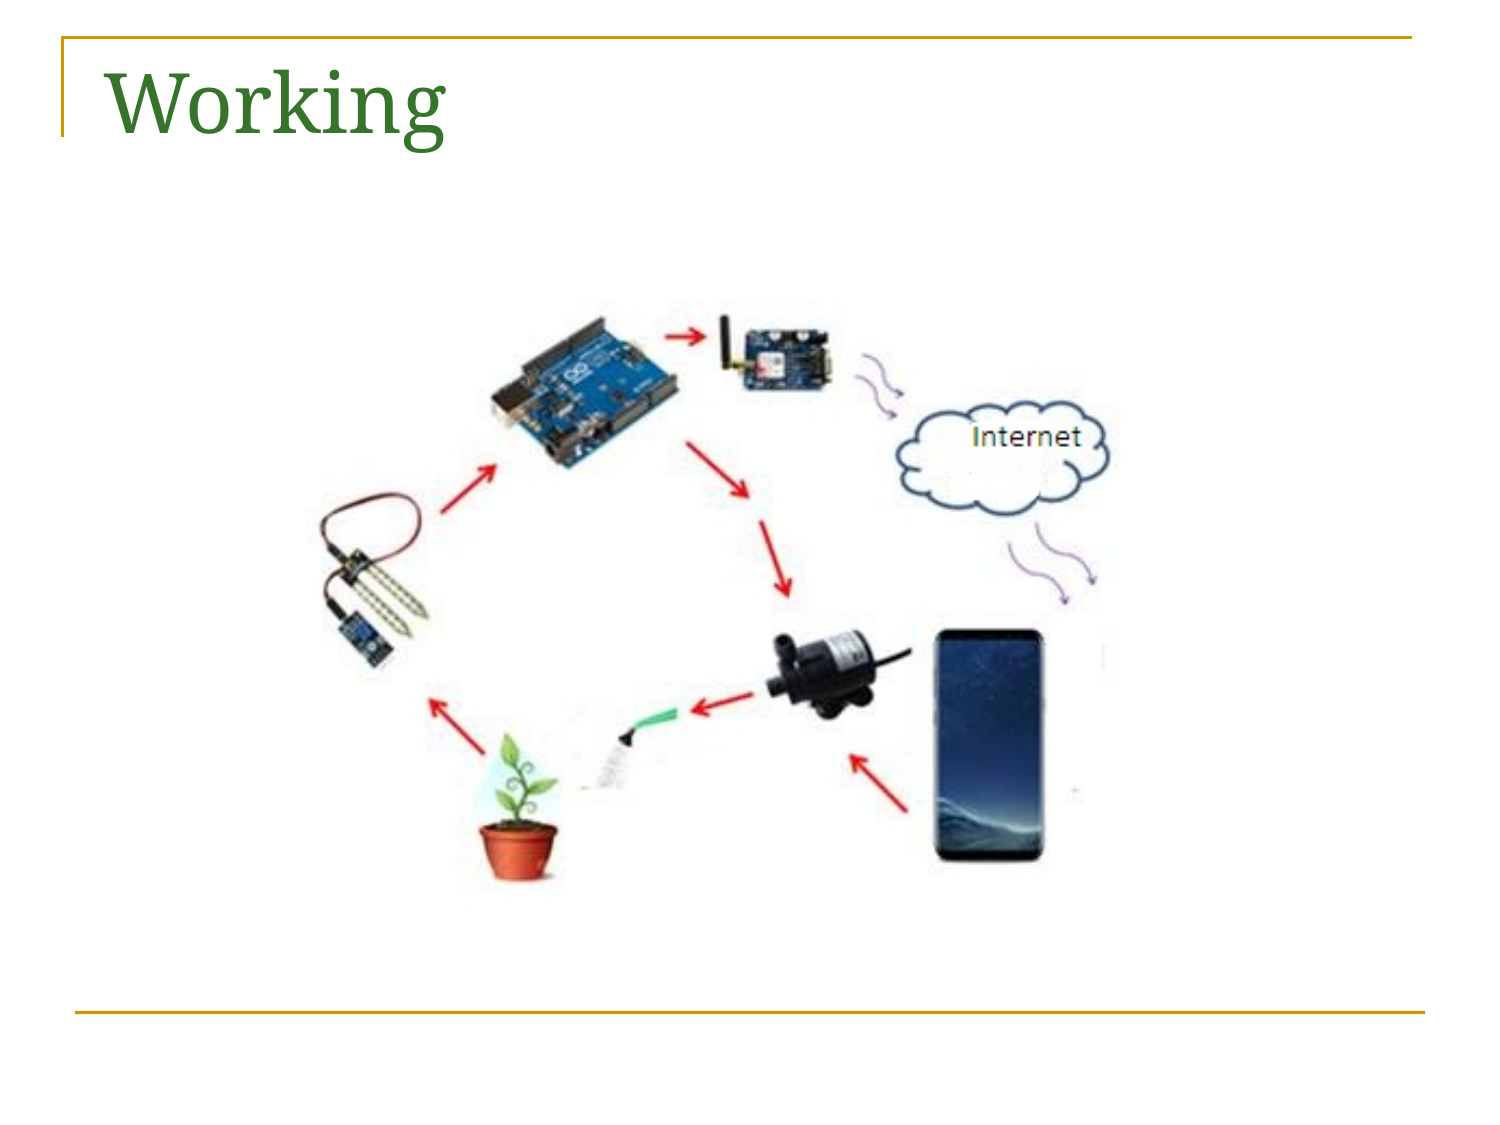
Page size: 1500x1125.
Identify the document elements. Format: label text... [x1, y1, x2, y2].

picture [253, 266, 1155, 943]
list Working [88, 42, 989, 175]
